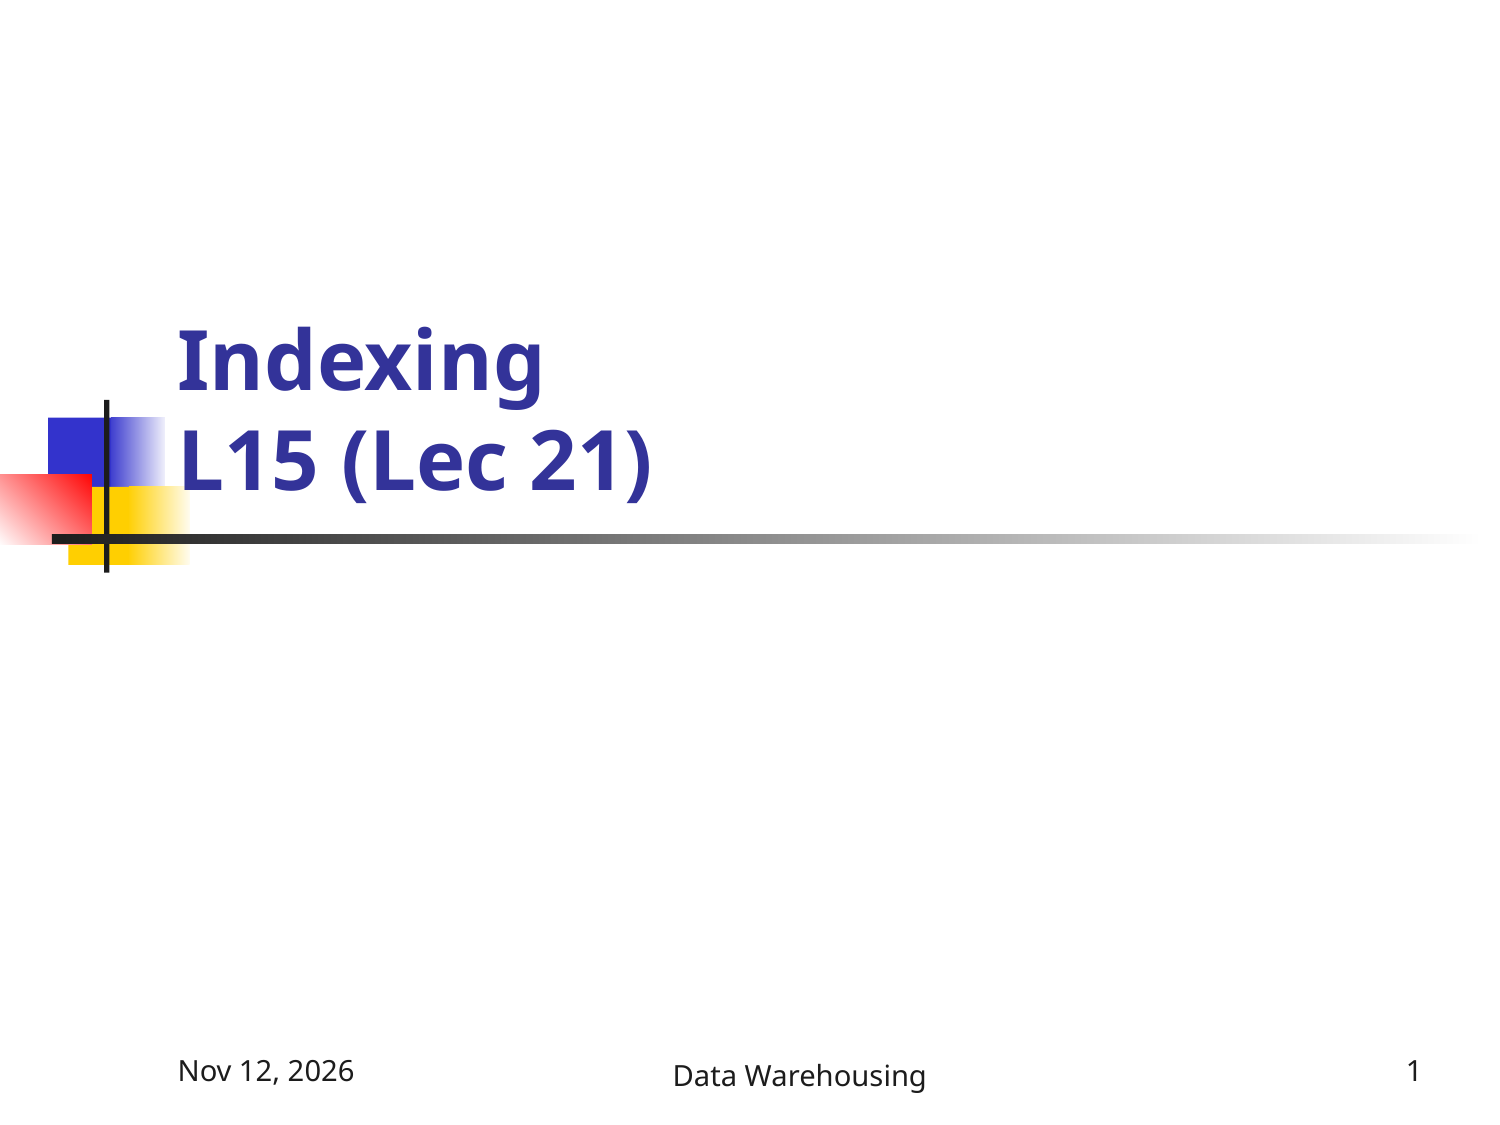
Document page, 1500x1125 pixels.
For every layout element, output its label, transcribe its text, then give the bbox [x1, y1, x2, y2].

slide_number 5-Nov-17 [162, 1024, 476, 1101]
footer Data Warehousing [562, 1024, 1038, 1101]
slide_number 1 [1124, 1024, 1438, 1101]
title Indexing L15 (Lec 21) [162, 274, 1438, 516]
